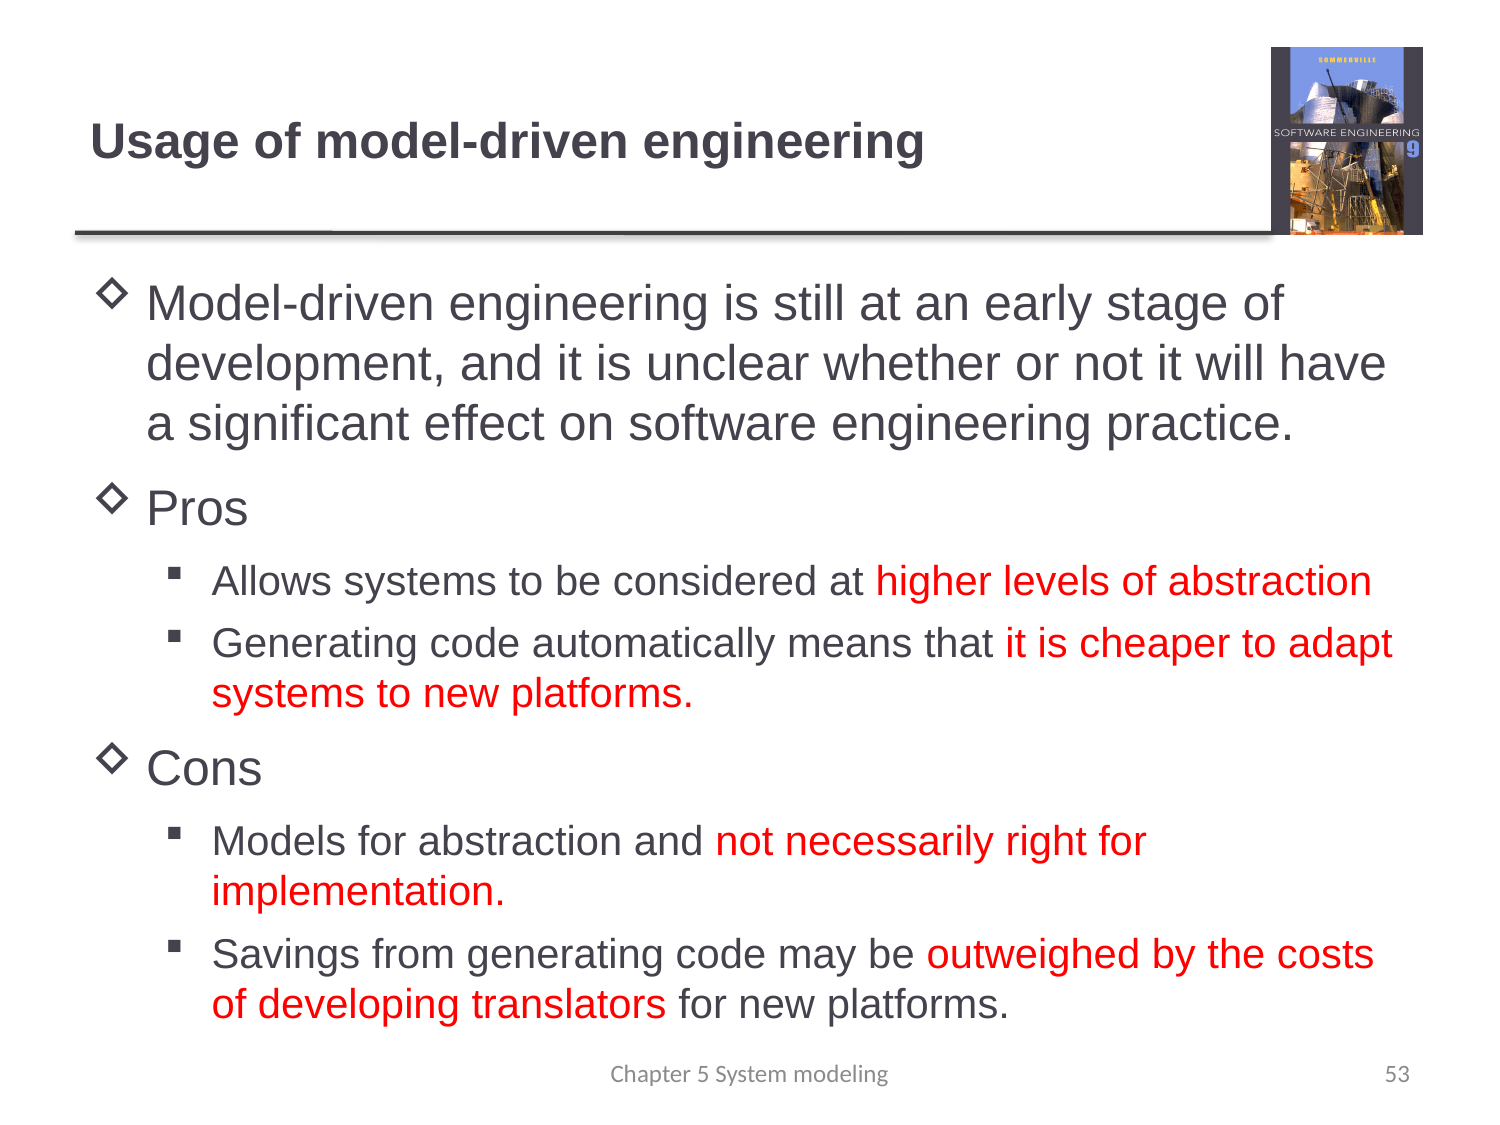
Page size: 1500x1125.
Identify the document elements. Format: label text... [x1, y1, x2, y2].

footer Chapter 5 System modeling [512, 1042, 988, 1103]
picture [1272, 47, 1423, 235]
list Model-driven engineering is still at an early stage of development, and it is unclear whether or not it will have a significant effect on software engineering practice. Pros Allows systems to be considered at higher levels of abstraction Generating code automatically means that it is cheaper to adapt systems to new platforms. Cons Models for abstraction and not necessarily right for implementation. Savings from generating code may be outweighed by the costs of developing translators for new platforms. [75, 262, 1425, 1005]
slide_number 53 [1074, 1042, 1425, 1103]
title Usage of model-driven engineering [74, 44, 1272, 233]
